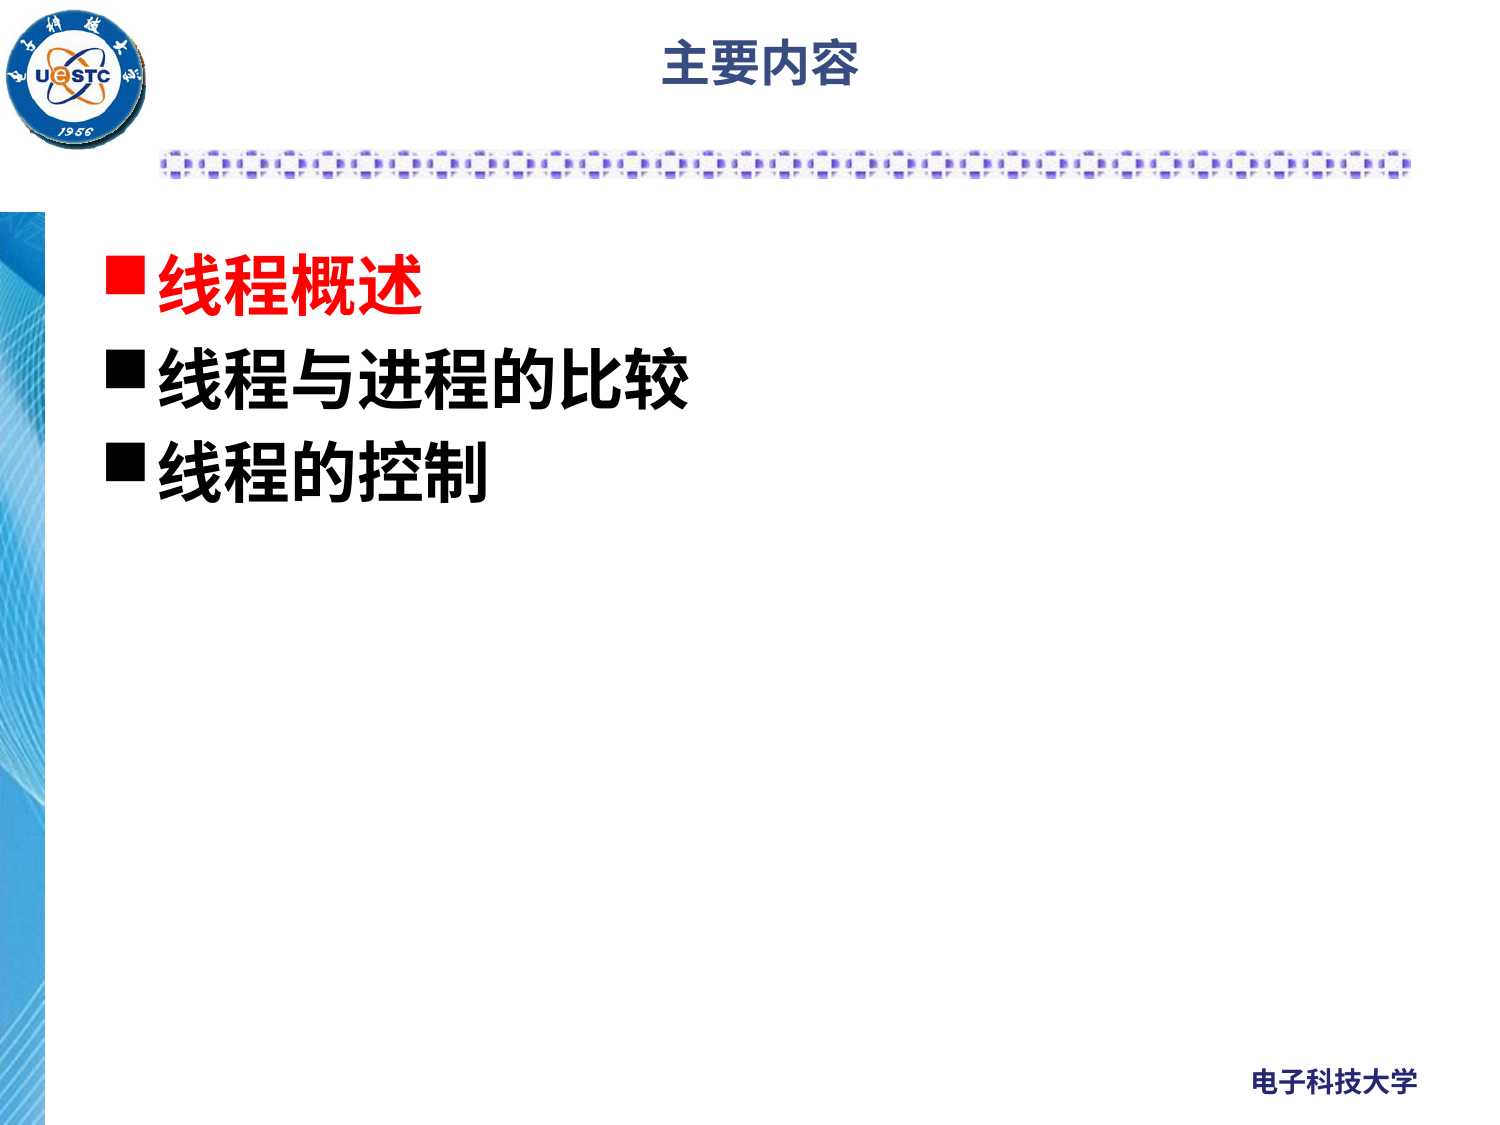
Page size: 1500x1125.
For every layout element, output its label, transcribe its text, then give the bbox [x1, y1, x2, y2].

text_box 线程概述 线程与进程的比较 线程的控制 [85, 236, 1436, 928]
picture [0, 212, 45, 1125]
picture [5, 0, 146, 150]
title 主要内容 [159, 31, 1362, 122]
picture [159, 149, 1411, 179]
